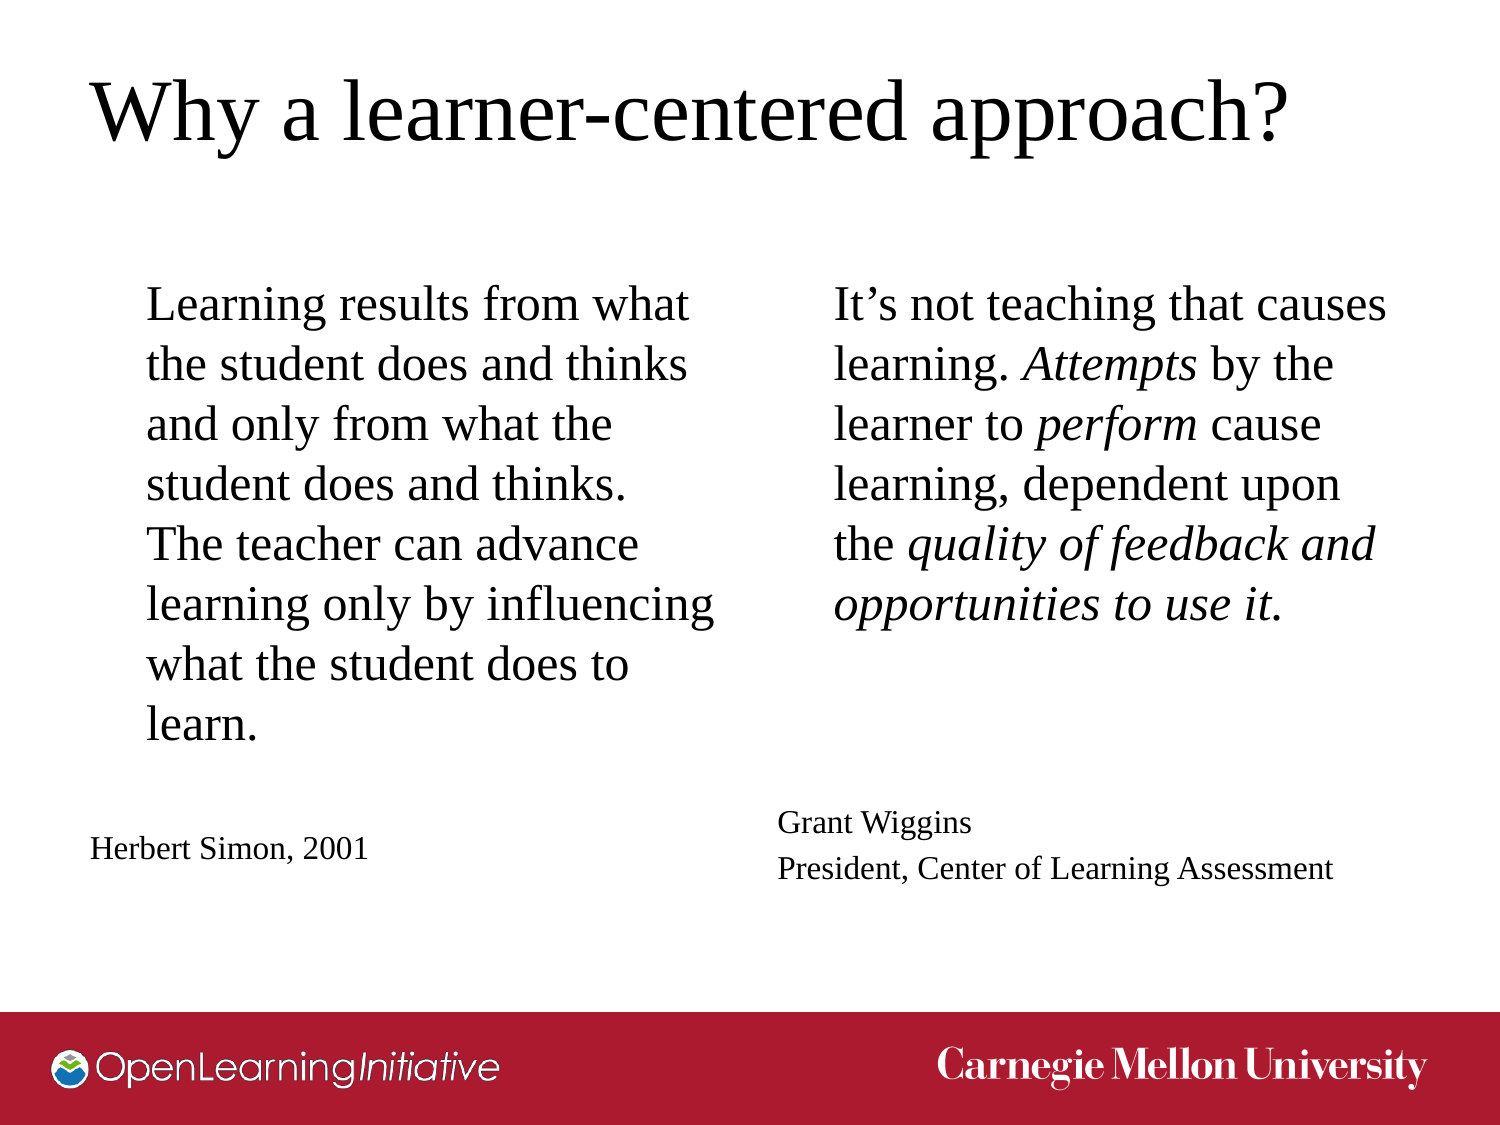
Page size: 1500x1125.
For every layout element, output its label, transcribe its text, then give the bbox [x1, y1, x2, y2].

title Why a learner-centered approach? [75, 45, 1425, 233]
list Learning results from what the student does and thinks and only from what the student does and thinks. The teacher can advance learning only by influencing what the student does to learn. Herbert Simon, 2001 [75, 262, 738, 1005]
picture [0, 1012, 1500, 1125]
list It’s not teaching that causes learning. Attempts by the learner to perform cause learning, dependent upon the quality of feedback and opportunities to use it. Grant Wiggins President, Center of Learning Assessment [762, 262, 1425, 1005]
